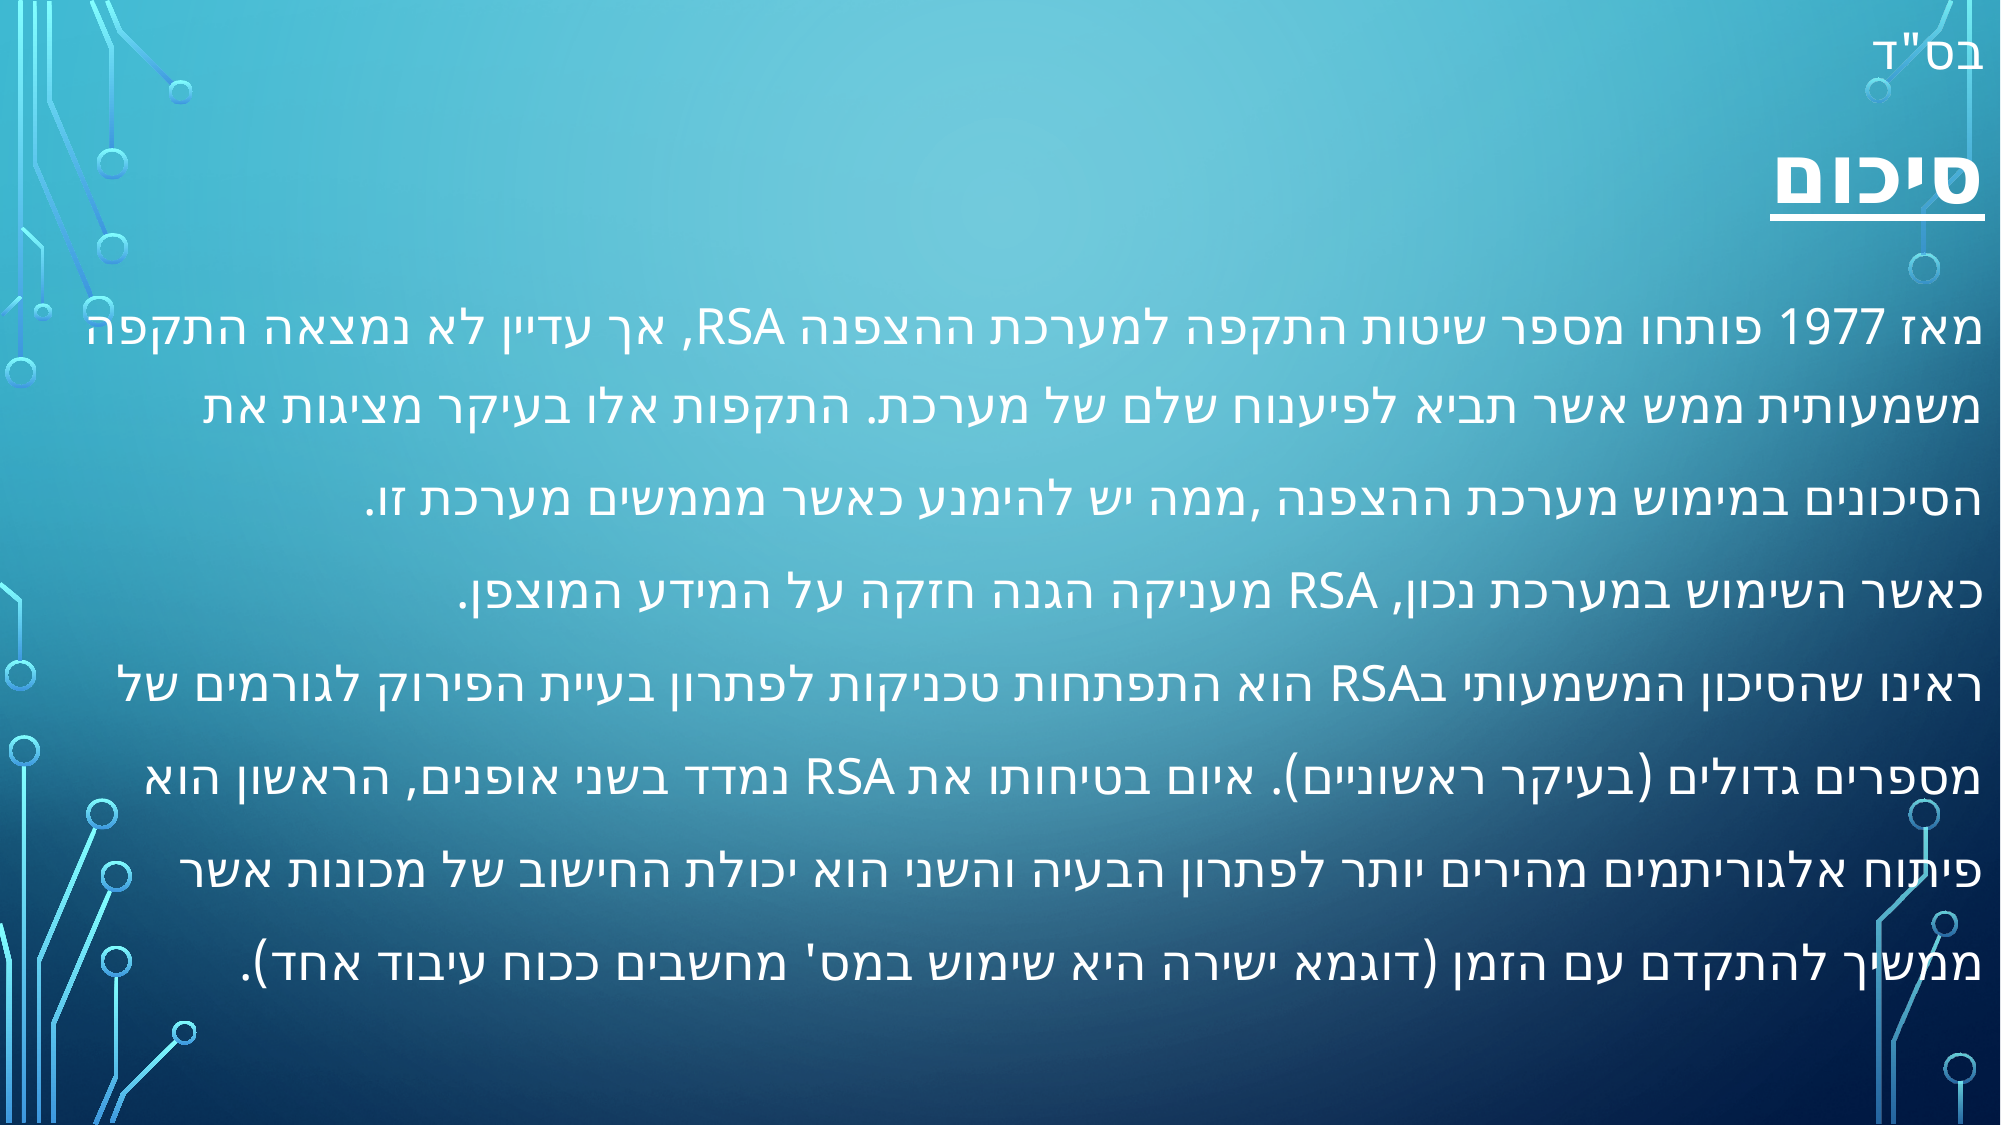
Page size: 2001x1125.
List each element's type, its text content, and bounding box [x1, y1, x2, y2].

list בס"ד סיכום מאז 1977 פותחו מספר שיטות התקפה למערכת ההצפנה RSA, אך עדיין לא נמצאה התקפה משמעותית ממש אשר תביא לפיענוח שלם של מערכת. התקפות אלו בעיקר מציגות את הסיכונים במימוש מערכת ההצפנה ,ממה יש להימנע כאשר מממשים מערכת זו. כאשר השימוש במערכת נכון, RSA מעניקה הגנה חזקה על המידע המוצפן. ראינו שהסיכון המשמעותי בRSA הוא התפתחות טכניקות לפתרון בעיית הפירוק לגורמים של מספרים גדולים (בעיקר ראשוניים). איום בטיחותו את RSA נמדד בשני אופנים, הראשון הוא פיתוח אלגוריתמים מהירים יותר לפתרון הבעיה והשני הוא יכולת החישוב של מכונות אשר ממשיך להתקדם עם הזמן (דוגמא ישירה היא שימוש במס' מחשבים ככוח עיבוד אחד). [0, 0, 2000, 1125]
